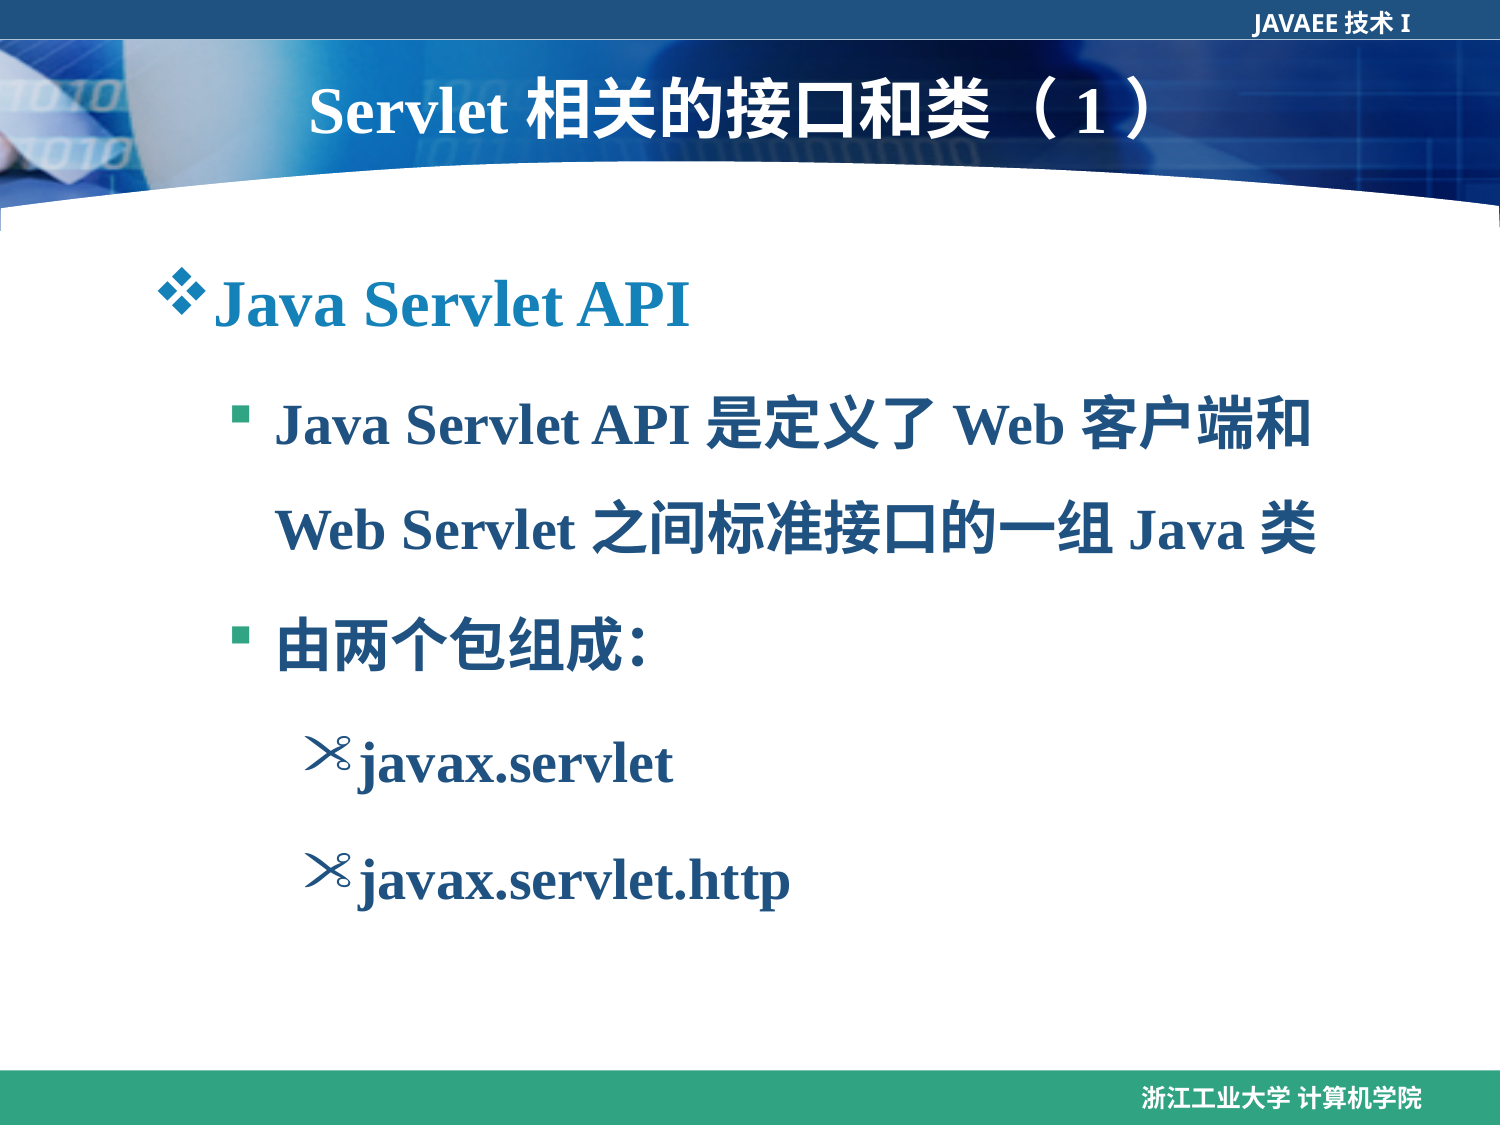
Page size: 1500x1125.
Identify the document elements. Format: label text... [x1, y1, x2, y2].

list Java Servlet API Java Servlet API是定义了Web客户端和Web Servlet之间标准接口的一组Java类 由两个包组成： javax.servlet javax.servlet.http [137, 212, 1376, 1013]
title Servlet相关的接口和类（1） [74, 52, 1426, 163]
picture [0, 40, 1500, 208]
